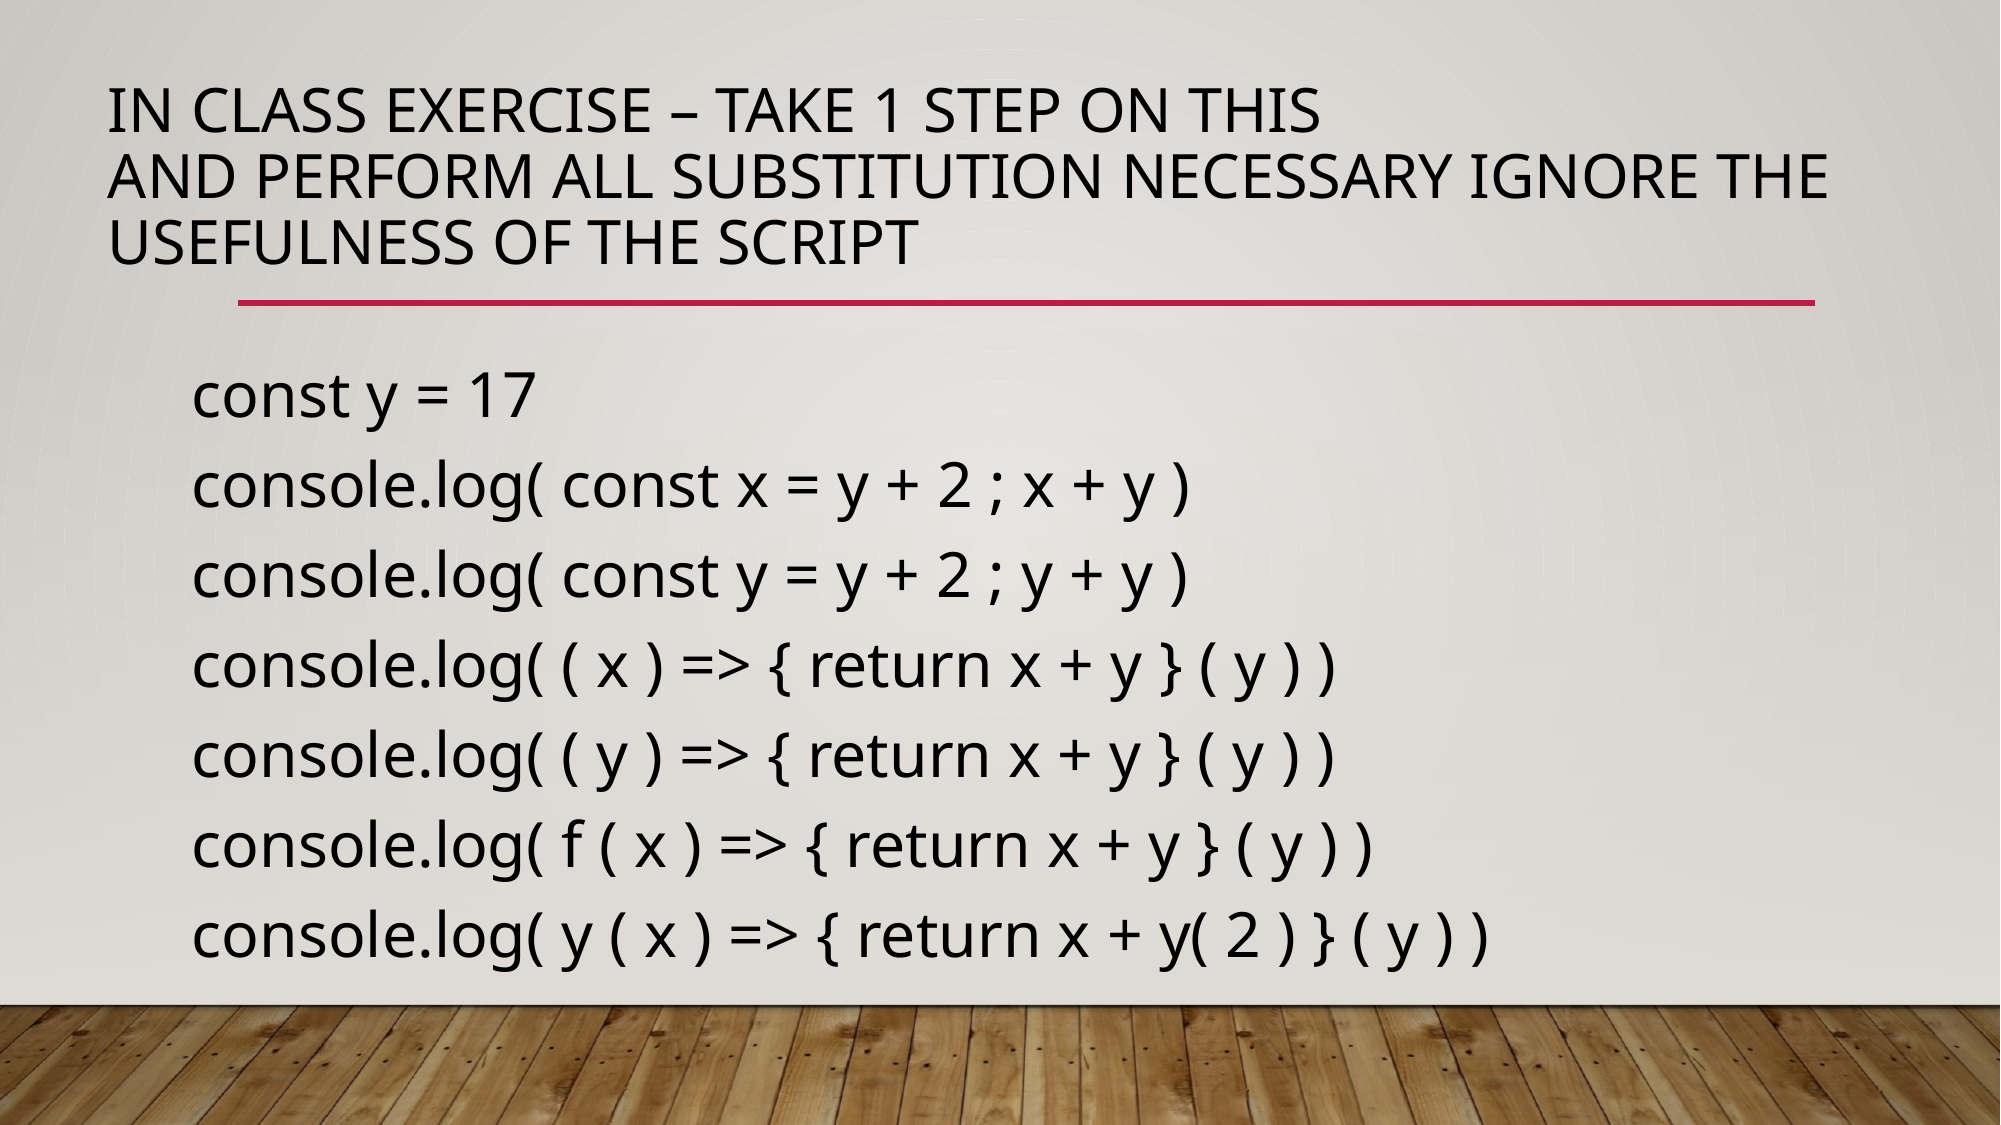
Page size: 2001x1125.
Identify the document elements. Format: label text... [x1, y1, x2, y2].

title In class exercise – take 1 step on this and perform all substitution necessary ignore the usefulness of the script [92, 71, 1889, 286]
list const y = 17 console.log( const x = y + 2 ; x + y ) console.log( const y = y + 2 ; y + y ) console.log( ( x ) => { return x + y } ( y ) ) console.log( ( y ) => { return x + y } ( y ) ) console.log( f ( x ) => { return x + y } ( y ) ) console.log( y ( x ) => { return x + y( 2 ) } ( y ) ) [176, 332, 1806, 945]
picture [0, 1005, 2000, 1125]
